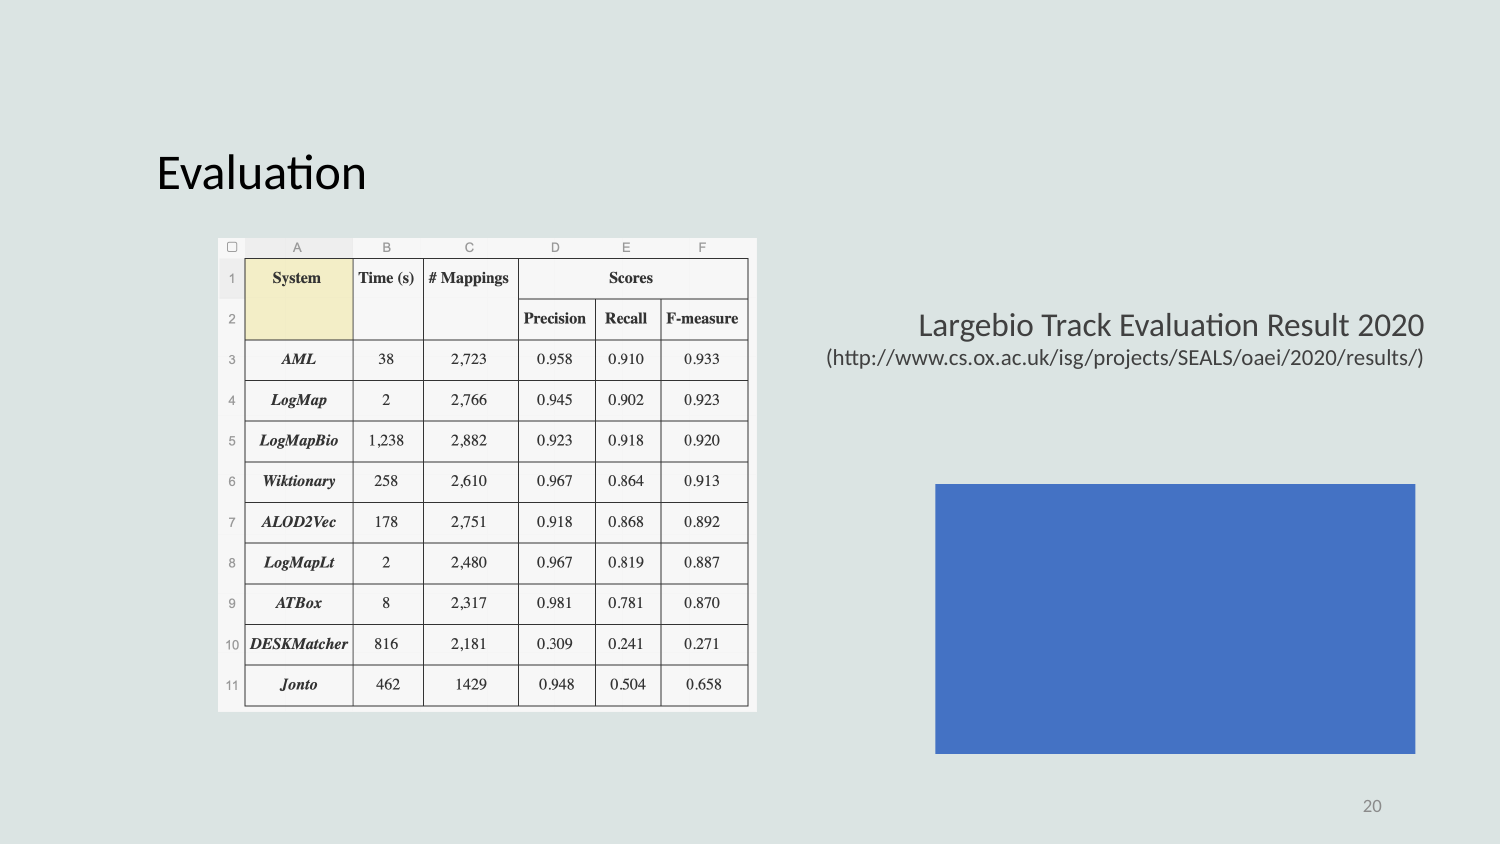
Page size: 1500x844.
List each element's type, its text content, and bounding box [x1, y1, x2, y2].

text_box [934, 483, 1416, 755]
picture [218, 238, 757, 712]
text_box Largebio Track Evaluation Result 2020 (http://www.cs.ox.ac.uk/isg/projects/SEALS/oaei/2020/results/) [757, 295, 1441, 378]
text_box Evaluation [141, 131, 383, 207]
slide_number 20 [1059, 782, 1397, 827]
